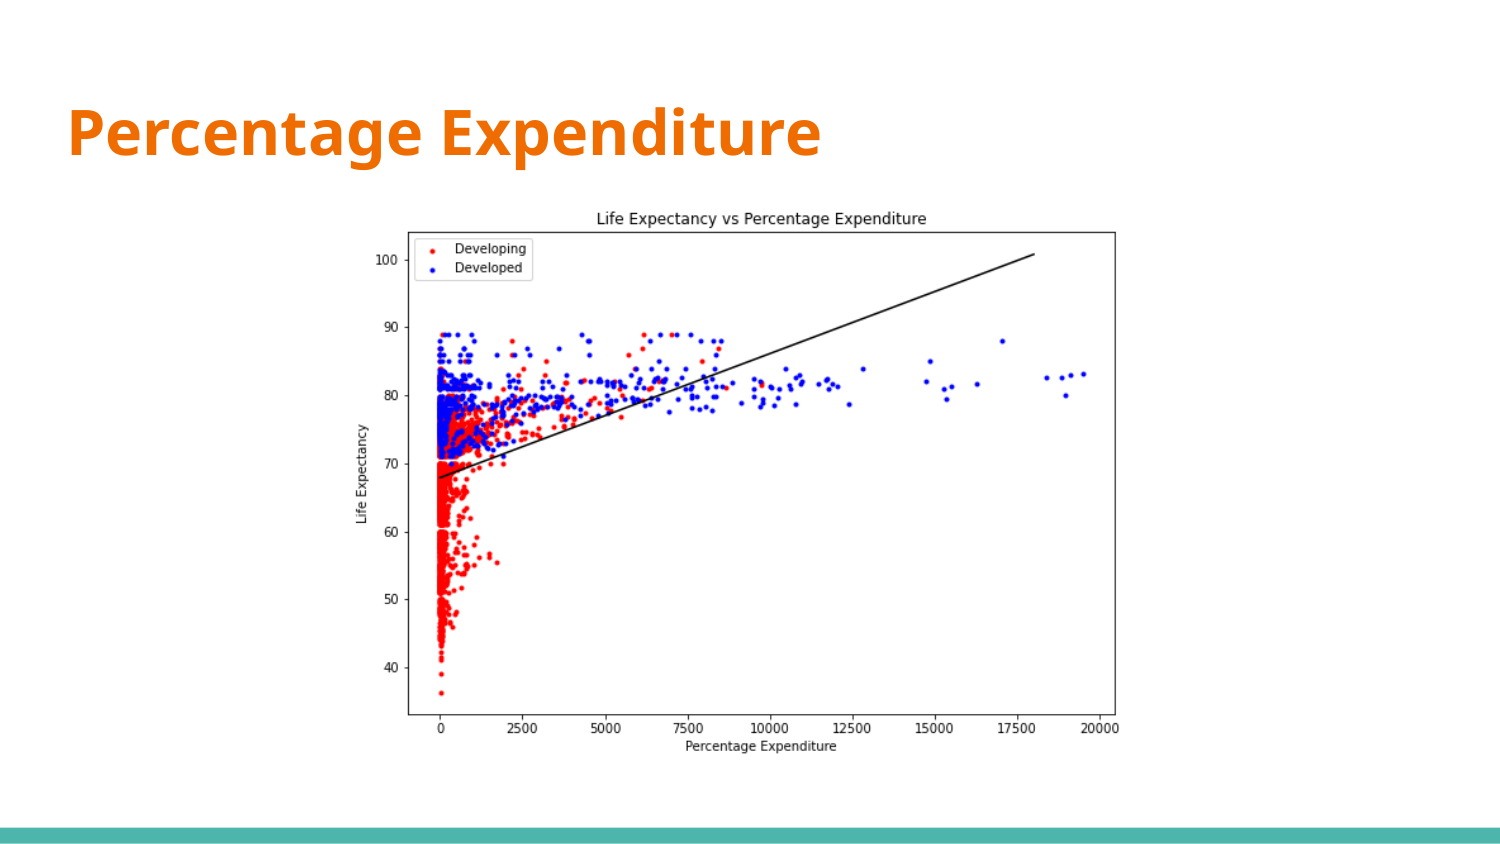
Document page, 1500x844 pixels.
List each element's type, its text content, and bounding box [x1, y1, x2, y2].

picture [294, 155, 1206, 794]
title Percentage Expenditure [51, 72, 1449, 189]
